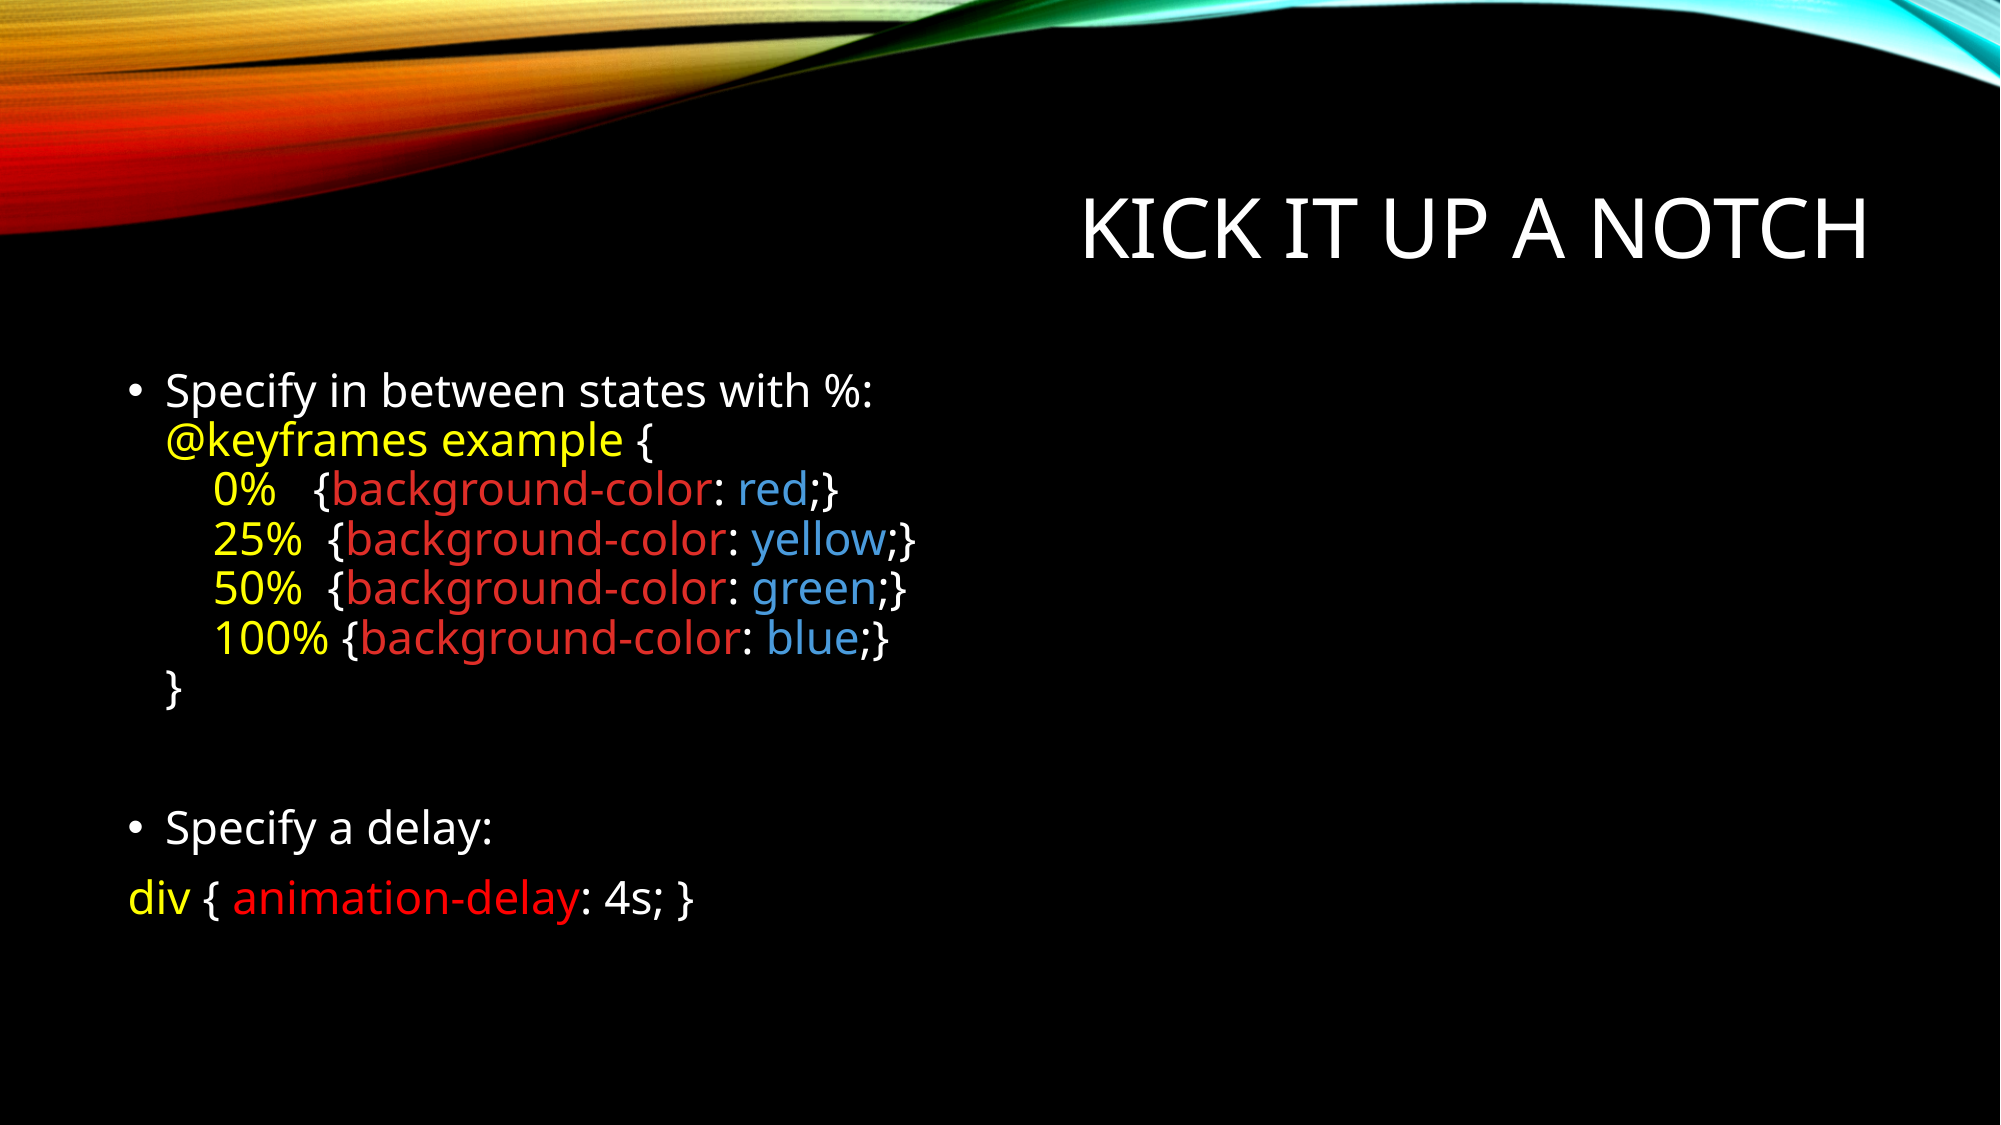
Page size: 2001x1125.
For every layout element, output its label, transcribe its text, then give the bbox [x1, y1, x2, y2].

list Specify in between states with %: @keyframes example { 0% {background-color: red;} 25% {background-color: yellow;} 50% {background-color: green;} 100% {background-color: blue;} } Specify a delay: div { animation-delay: 4s; } [112, 360, 1888, 1021]
picture [0, 0, 2000, 237]
title KICK IT UP A NOTCH [474, 125, 1888, 338]
